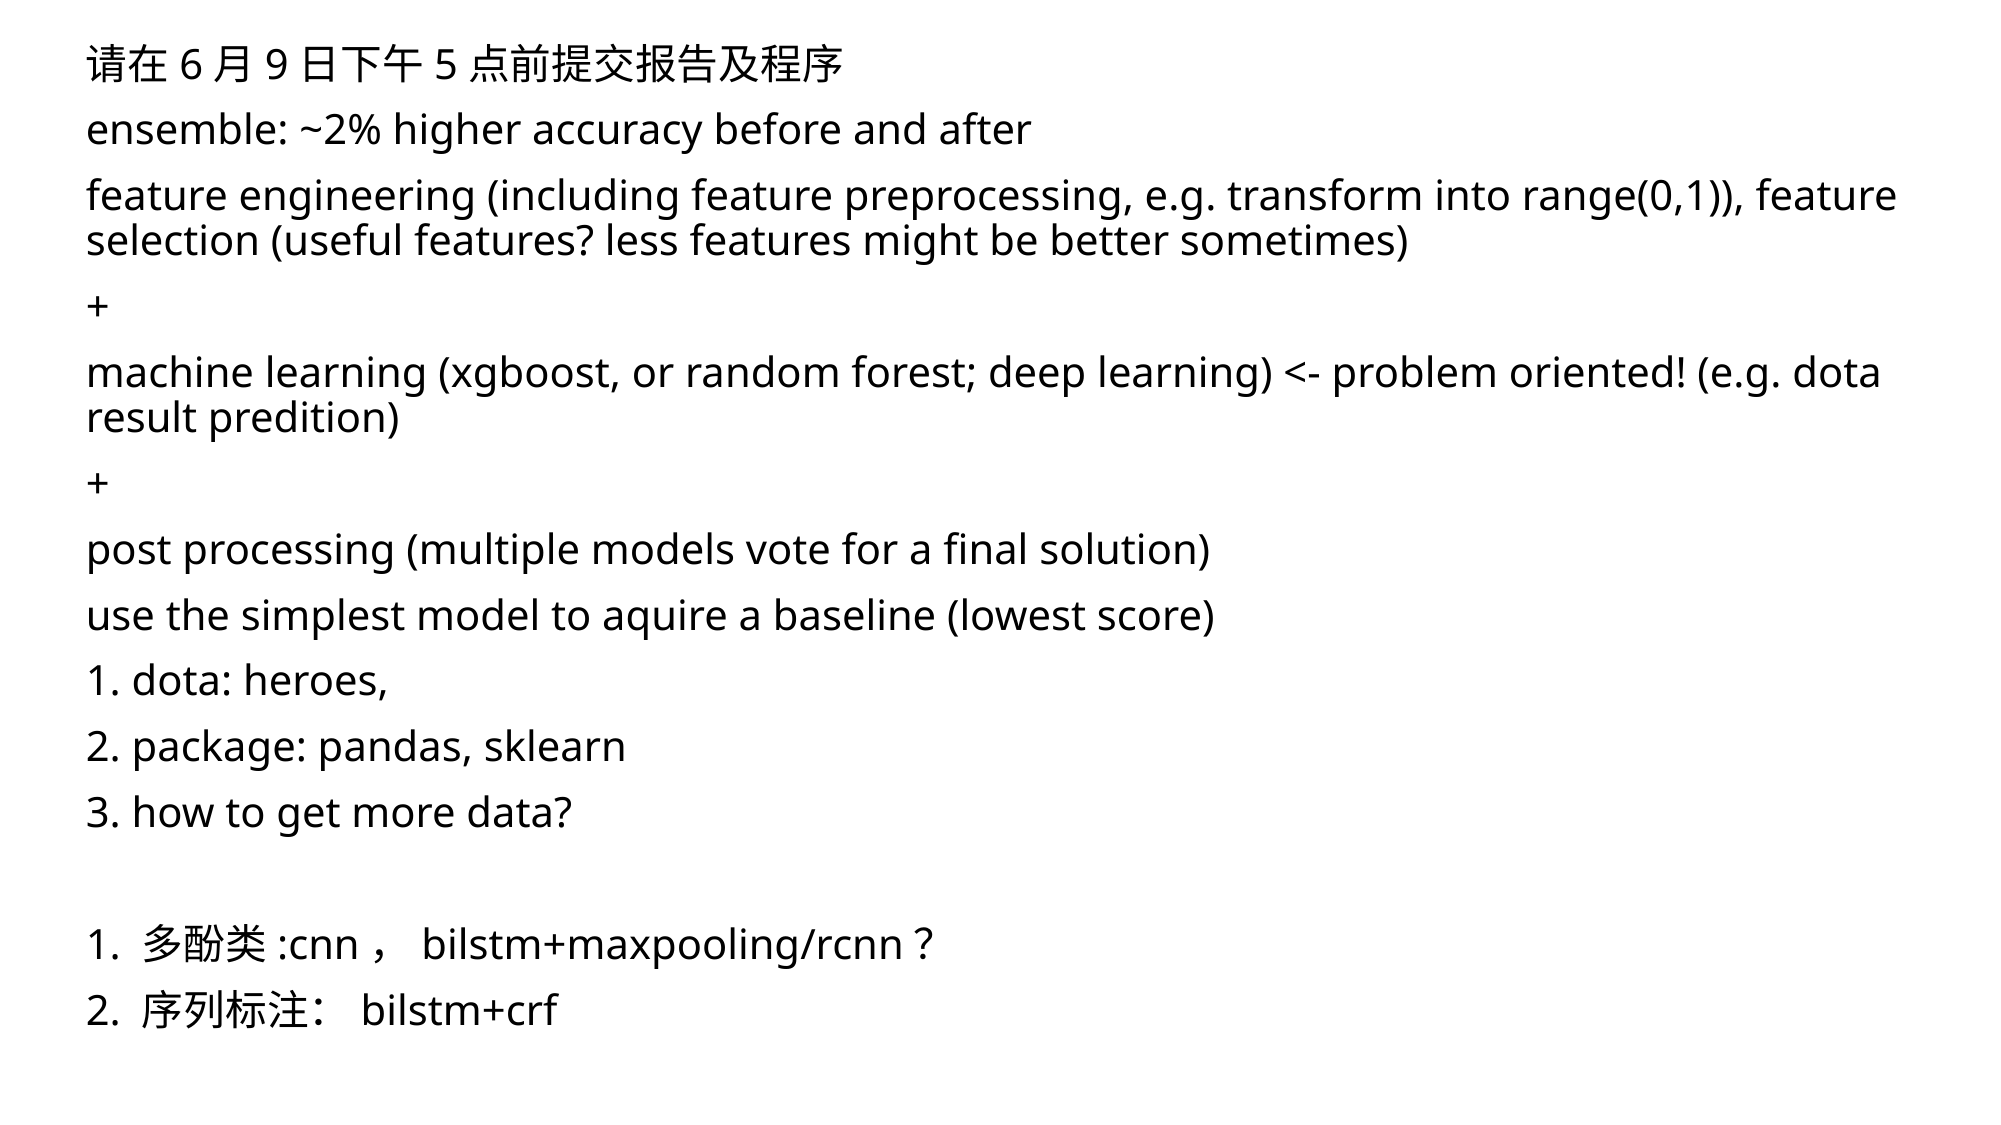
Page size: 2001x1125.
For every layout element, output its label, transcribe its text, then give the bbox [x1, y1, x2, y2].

subtitle 请在6月9日下午5点前提交报告及程序 ensemble: ~2% higher accuracy before and after feature engineering (including feature preprocessing, e.g. transform into range(0,1)), feature selection (useful features? less features might be better sometimes) + machine learning (xgboost, or random forest; deep learning) <- problem oriented! (e.g. dota result predition) + post processing (multiple models vote for a final solution) use the simplest model to aquire a baseline (lowest score) 1. dota: heroes, 2. package: pandas, sklearn 3. how to get more data? 1. 多酚类:cnn，bilstm+maxpooling/rcnn？ 2. 序列标注：bilstm+crf [70, 35, 1927, 998]
